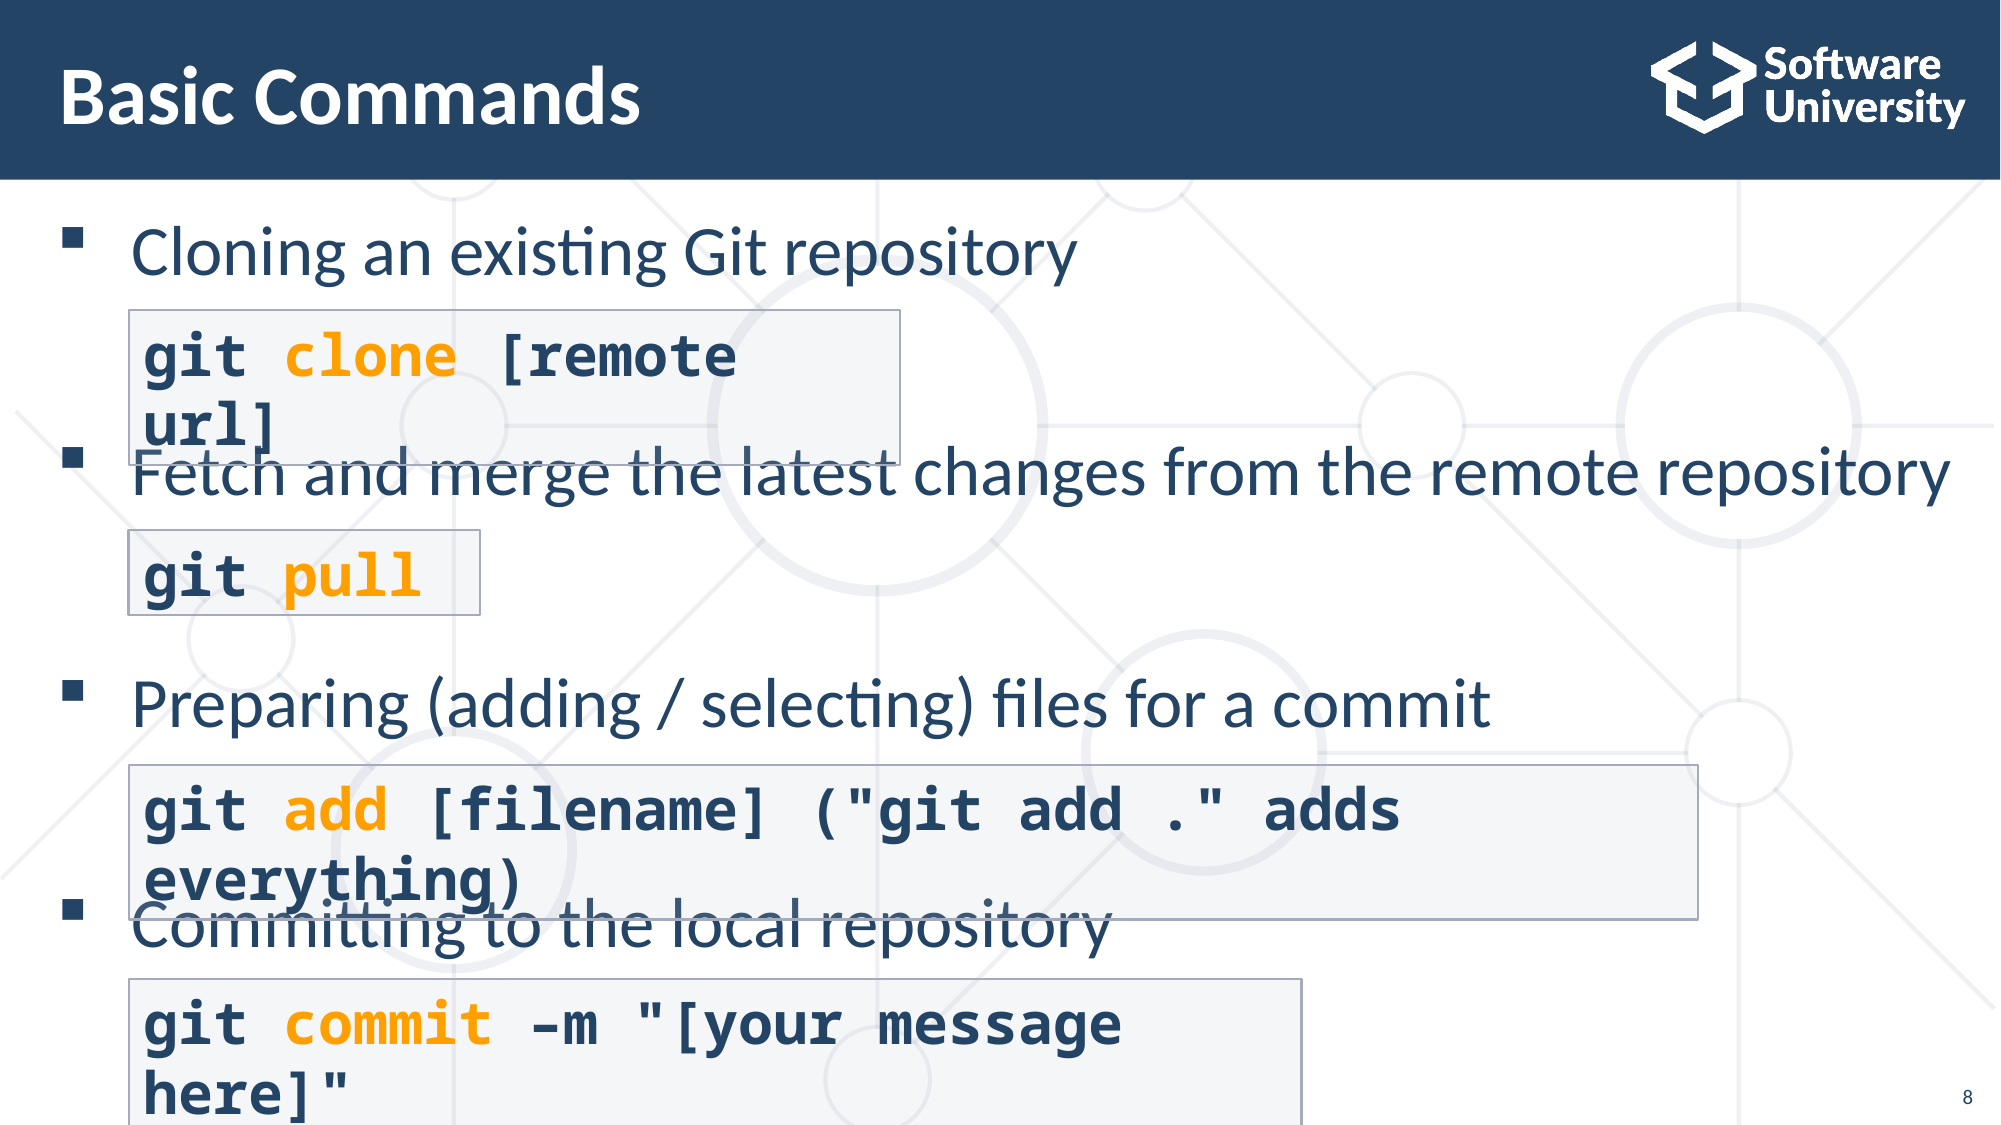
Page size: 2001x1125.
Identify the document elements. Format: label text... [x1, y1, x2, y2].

text_box git add [filename] ("git add ." adds everything) [128, 764, 1698, 920]
text_box Cloning an existing Git repository Fetch and merge the latest changes from the remote repository Preparing (adding / selecting) files for a commit Committing to the local repository [41, 197, 1979, 1112]
slide_number 8 [1927, 1067, 1989, 1117]
text_box git clone [remote url] [128, 310, 900, 465]
text_box git commit –m "[your message here]" [128, 978, 1302, 1125]
text_box git pull [128, 530, 480, 615]
text_box Basic Commands [41, 18, 1420, 164]
picture [1651, 41, 1966, 134]
